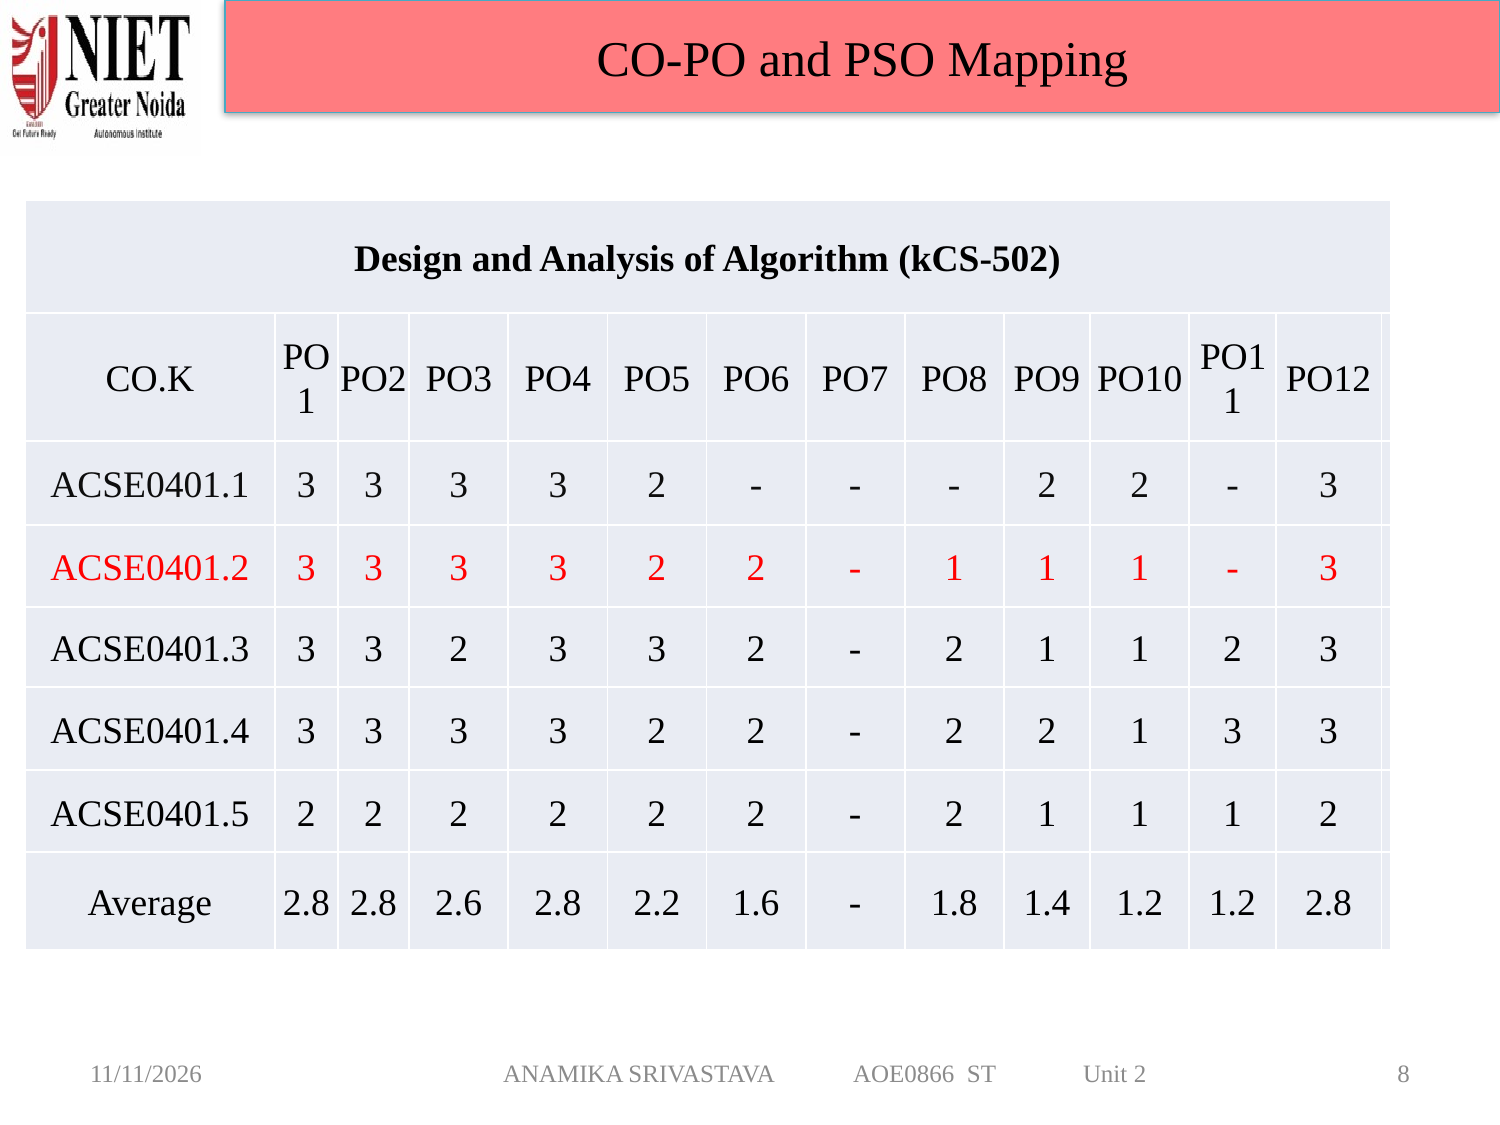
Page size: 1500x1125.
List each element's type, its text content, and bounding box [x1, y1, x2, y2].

table_cell 3 [276, 526, 337, 606]
table_header Design and Analysis of Algorithm (kCS-502) [26, 201, 1390, 312]
table_cell PO1 [276, 314, 337, 440]
table_cell 2 [1277, 771, 1381, 851]
table_cell 1 [1190, 771, 1275, 851]
table_cell 2 [509, 771, 607, 851]
table_cell 3 [276, 608, 337, 686]
table_cell [1382, 608, 1390, 686]
table_cell 3 [509, 688, 607, 769]
table_cell PO9 [1005, 314, 1089, 440]
table_cell 3 [410, 526, 507, 606]
table_cell PO11 [1190, 314, 1275, 440]
table_cell 1 [1091, 608, 1188, 686]
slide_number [75, 1042, 412, 1103]
table_cell PO6 [707, 314, 805, 440]
table_cell 2.2 [608, 853, 706, 949]
picture [0, 0, 201, 156]
table_cell 2.8 [339, 853, 408, 949]
table_cell 1 [1091, 526, 1188, 606]
table_cell 3 [276, 442, 337, 524]
table_cell 2 [608, 442, 706, 524]
table_cell [1382, 771, 1390, 851]
table_cell 2 [276, 771, 337, 851]
table_cell 2 [906, 771, 1003, 851]
table_cell PO2 [339, 314, 408, 440]
footer ANAMIKA SRIVASTAVA AOE0866 ST Unit 2 [412, 1042, 1074, 1103]
table_cell 2 [1005, 688, 1089, 769]
table_cell - [1190, 526, 1275, 606]
table_cell ACSE0401.2 [26, 526, 274, 606]
table_cell 1.2 [1091, 853, 1188, 949]
table_cell 2 [608, 526, 706, 606]
table_cell 2 [707, 526, 805, 606]
table_cell - [807, 442, 904, 524]
table_cell 2.8 [276, 853, 337, 949]
table_cell PO4 [509, 314, 607, 440]
table_cell 2 [1190, 608, 1275, 686]
table_cell ACSE0401.3 [26, 608, 274, 686]
table_cell PO10 [1091, 314, 1188, 440]
table_cell 2.8 [509, 853, 607, 949]
table_cell 2 [608, 688, 706, 769]
table_cell 3 [339, 526, 408, 606]
table_cell 3 [509, 526, 607, 606]
table_cell 1.6 [707, 853, 805, 949]
table_cell 2 [1091, 442, 1188, 524]
table_cell 3 [1277, 608, 1381, 686]
table_cell 2.8 [1277, 853, 1381, 949]
table_cell PO12 [1277, 314, 1381, 440]
table_cell 3 [1190, 688, 1275, 769]
table_cell 2 [707, 771, 805, 851]
table_cell [1382, 314, 1390, 440]
table_cell PO7 [807, 314, 904, 440]
table_cell 3 [608, 608, 706, 686]
table_cell 1 [1005, 608, 1089, 686]
table_cell 3 [509, 442, 607, 524]
slide_number 8 [1074, 1042, 1425, 1103]
table_cell PO8 [906, 314, 1003, 440]
table_cell 2 [339, 771, 408, 851]
table_cell ACSE0401.4 [26, 688, 274, 769]
table_cell 1.4 [1005, 853, 1089, 949]
table_cell 3 [1277, 688, 1381, 769]
table_cell 2 [608, 771, 706, 851]
table_cell 3 [276, 688, 337, 769]
table_cell - [807, 853, 904, 949]
table_cell 3 [410, 688, 507, 769]
table_cell 1.2 [1190, 853, 1275, 949]
table_cell 2 [707, 688, 805, 769]
table_cell CO.K [26, 314, 274, 440]
table_cell PO3 [410, 314, 507, 440]
table_cell - [807, 771, 904, 851]
table_cell - [1190, 442, 1275, 524]
table_cell - [707, 442, 805, 524]
table_cell 1 [1091, 688, 1188, 769]
table_cell 2 [906, 688, 1003, 769]
table_cell 1 [906, 526, 1003, 606]
table_cell 3 [339, 442, 408, 524]
table_cell 3 [1277, 442, 1381, 524]
table_cell - [807, 688, 904, 769]
table_cell [1382, 442, 1390, 524]
table_cell 2.6 [410, 853, 507, 949]
table_cell 3 [1277, 526, 1381, 606]
table_cell 1.8 [906, 853, 1003, 949]
table_cell 1 [1005, 771, 1089, 851]
table_cell ACSE0401.5 [26, 771, 274, 851]
table_cell [1382, 688, 1390, 769]
table_cell - [807, 608, 904, 686]
table_cell 2 [906, 608, 1003, 686]
table_cell 2 [1005, 442, 1089, 524]
table_cell PO5 [608, 314, 706, 440]
table_cell 3 [339, 688, 408, 769]
table_cell 3 [410, 442, 507, 524]
table_cell 3 [339, 608, 408, 686]
table_cell 1 [1091, 771, 1188, 851]
table_cell - [807, 526, 904, 606]
table_cell 2 [410, 771, 507, 851]
table_cell ACSE0401.1 [26, 442, 274, 524]
table_cell [1382, 526, 1390, 606]
table_cell - [906, 442, 1003, 524]
table_cell 1 [1005, 526, 1089, 606]
table_cell [1382, 853, 1390, 949]
text_box CO-PO and PSO Mapping [224, 0, 1500, 113]
table_cell 2 [707, 608, 805, 686]
table_cell Average [26, 853, 274, 949]
table_cell 2 [410, 608, 507, 686]
table_cell 3 [509, 608, 607, 686]
